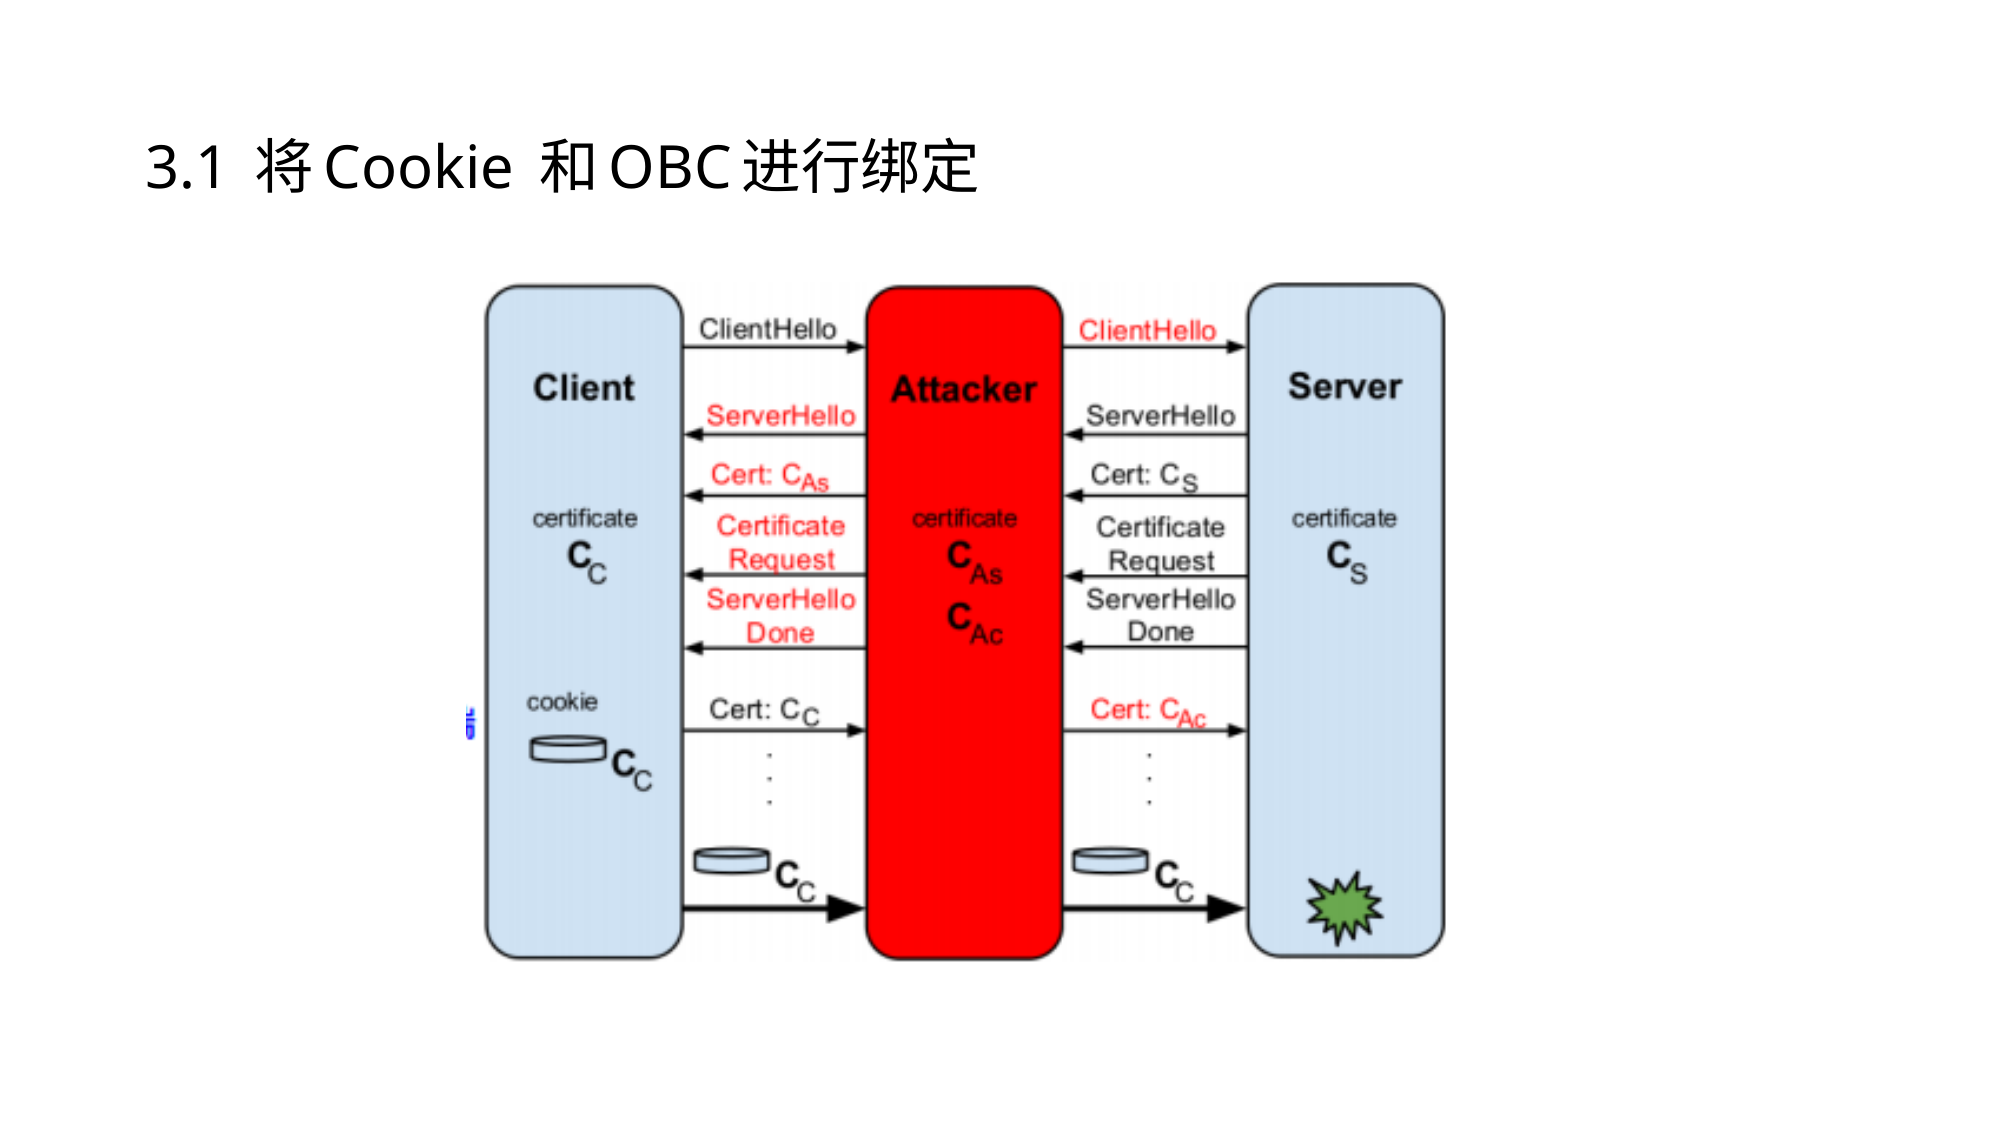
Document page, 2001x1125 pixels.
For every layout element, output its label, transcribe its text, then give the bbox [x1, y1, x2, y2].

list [466, 281, 1453, 971]
title 3.1 将Cookie 和OBC进行绑定 [130, 64, 1856, 282]
